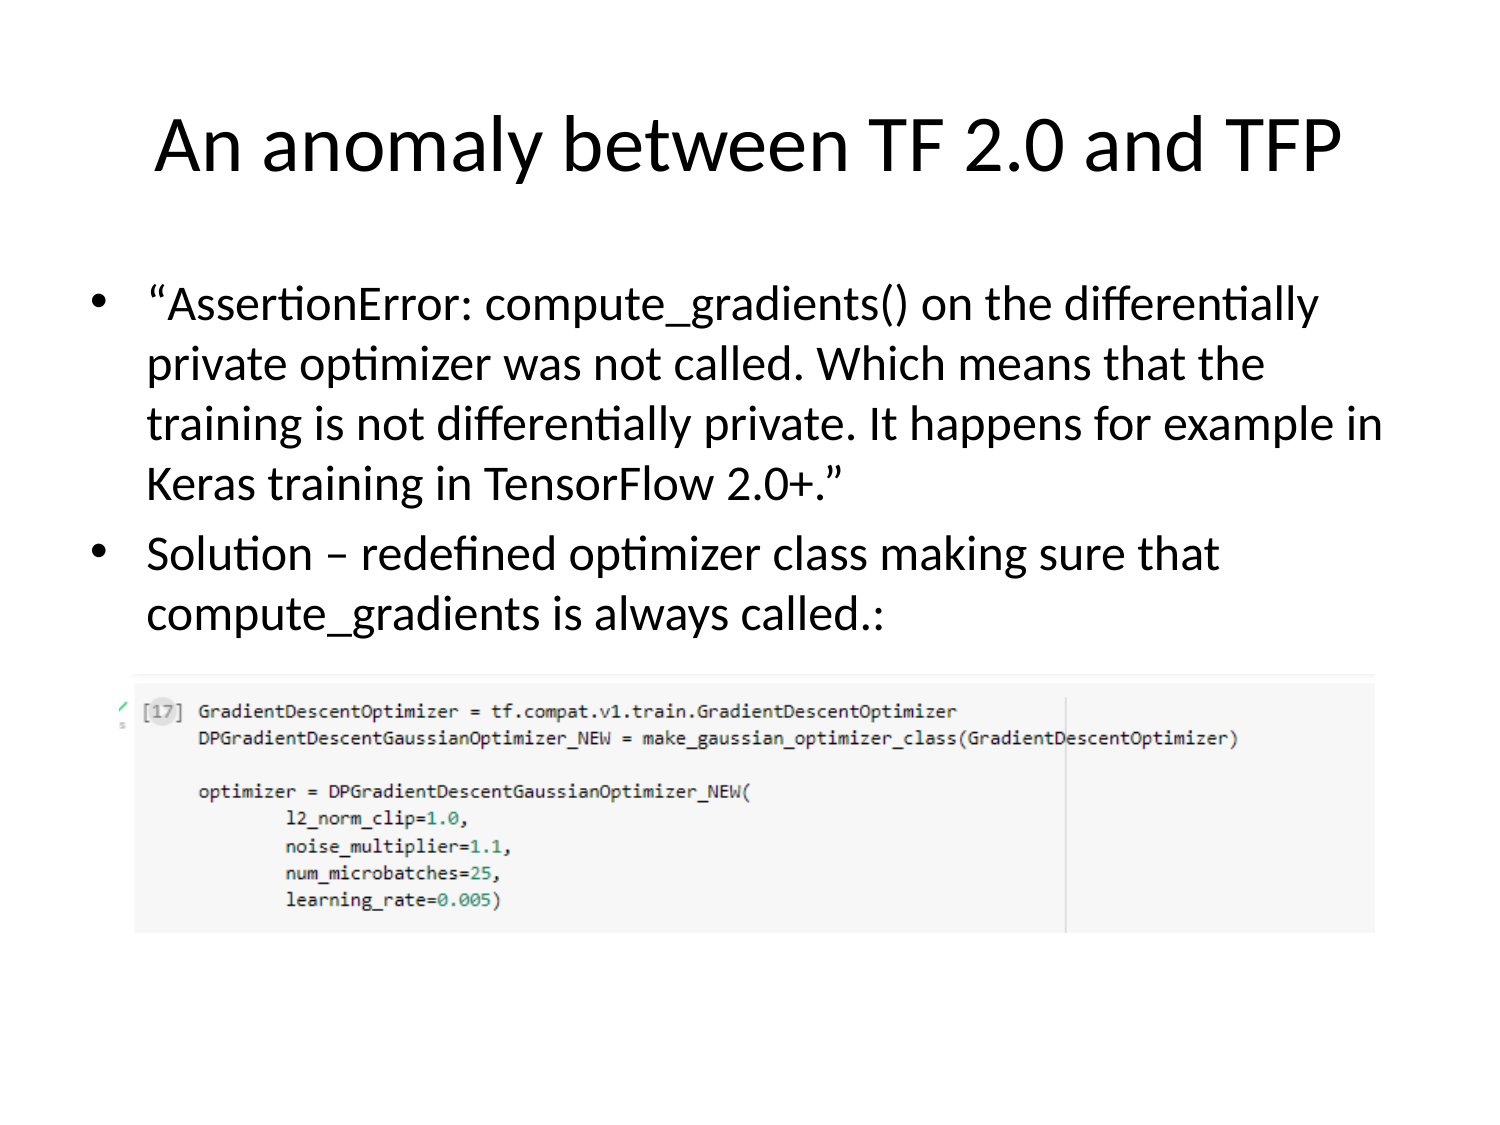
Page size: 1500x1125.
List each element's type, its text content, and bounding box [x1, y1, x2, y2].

list “AssertionError: compute_gradients() on the differentially private optimizer was not called. Which means that the training is not differentially private. It happens for example in Keras training in TensorFlow 2.0+.” Solution – redefined optimizer class making sure that compute_gradients is always called.: [75, 262, 1425, 1088]
title An anomaly between TF 2.0 and TFP [75, 45, 1425, 233]
picture [119, 674, 1375, 933]
